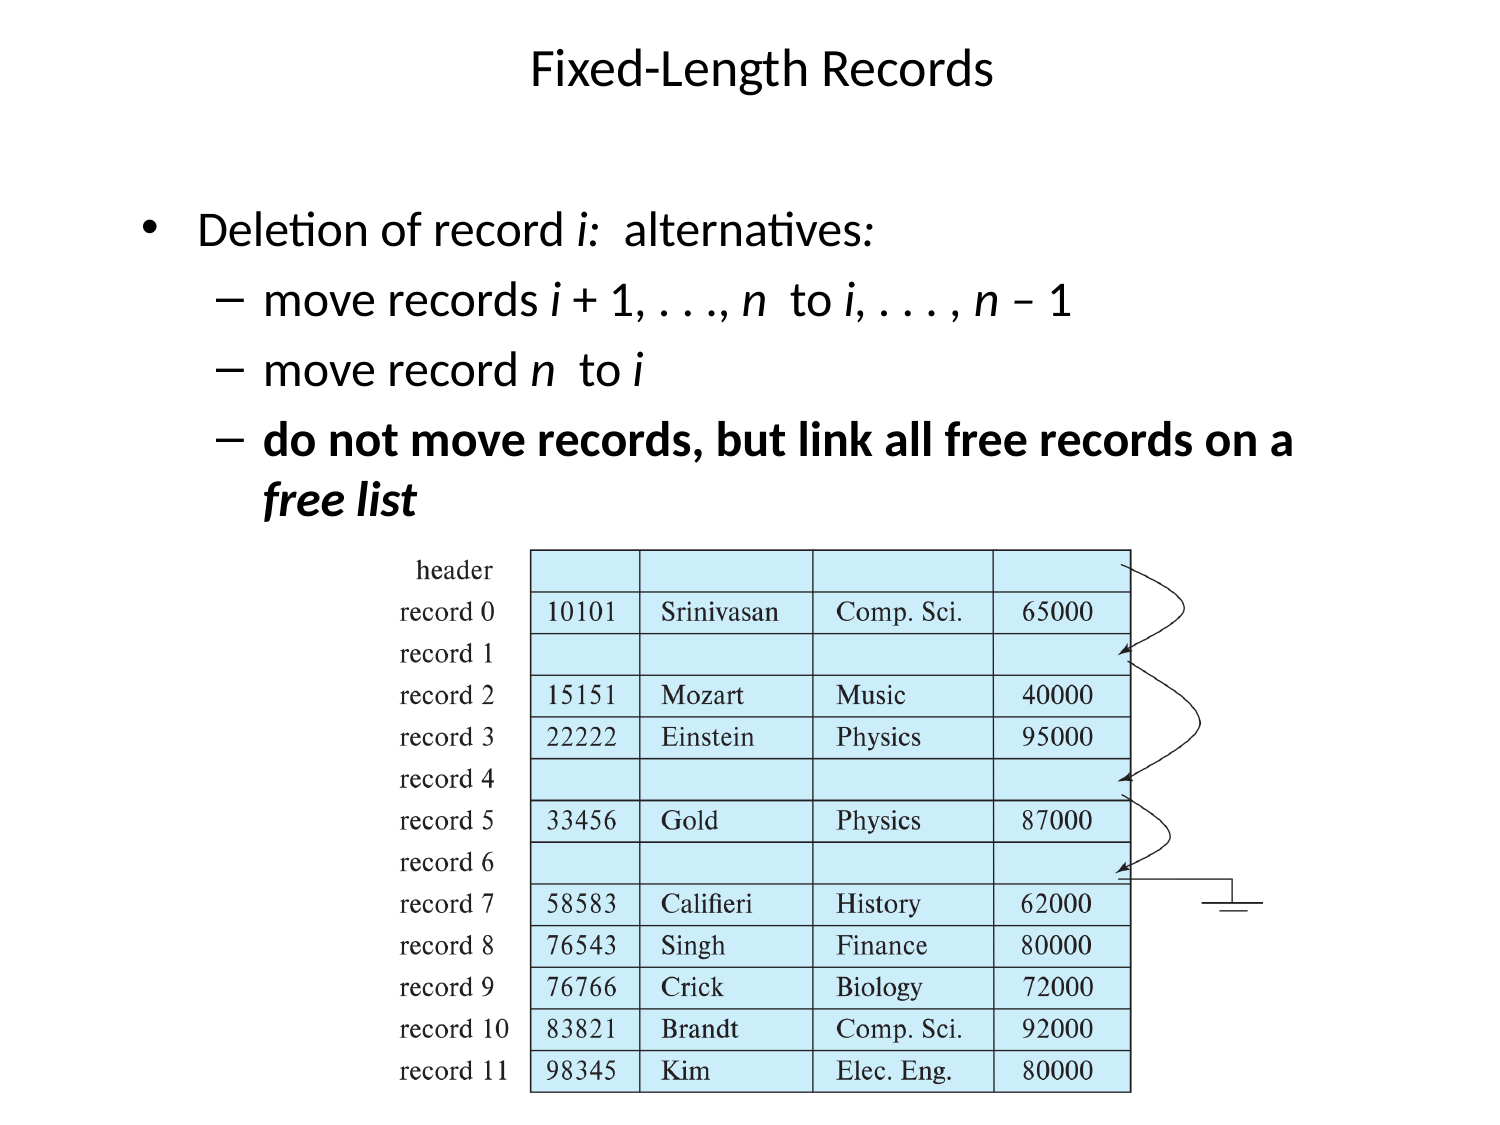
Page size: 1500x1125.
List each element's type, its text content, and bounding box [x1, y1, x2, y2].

picture [399, 549, 1263, 1093]
list Deletion of record i: alternatives: move records i + 1, . . ., n to i, . . . , n – 1 move record n to i do not move records, but link all free records on a free list [126, 188, 1359, 989]
title Fixed-Length Records [87, 24, 1438, 105]
